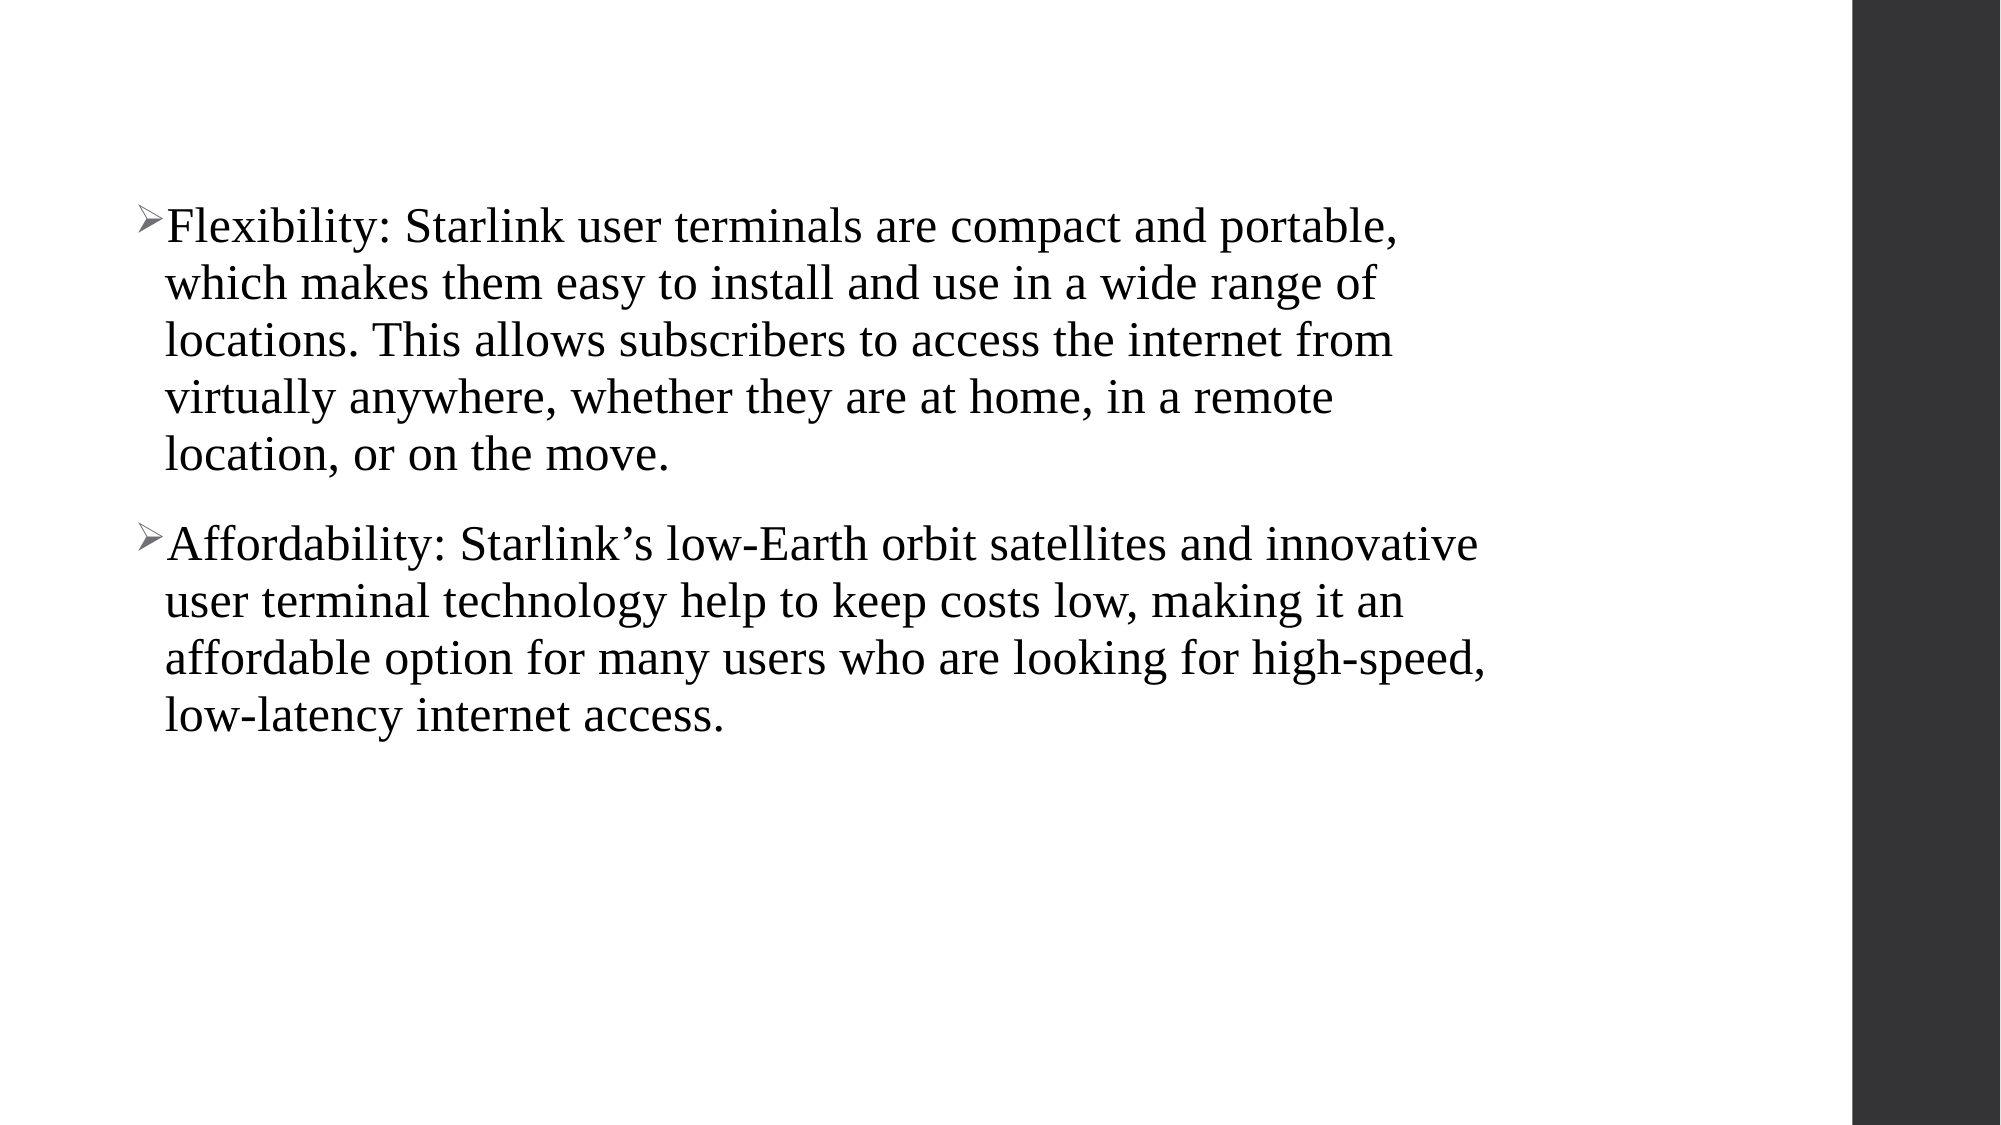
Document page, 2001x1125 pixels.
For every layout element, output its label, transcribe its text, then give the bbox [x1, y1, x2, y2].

list Flexibility: Starlink user terminals are compact and portable, which makes them easy to install and use in a wide range of locations. This allows subscribers to access the internet from virtually anywhere, whether they are at home, in a remote location, or on the move. Affordability: Starlink’s low-Earth orbit satellites and innovative user terminal technology help to keep costs low, making it an affordable option for many users who are looking for high-speed, low-latency internet access. [119, 189, 1530, 854]
